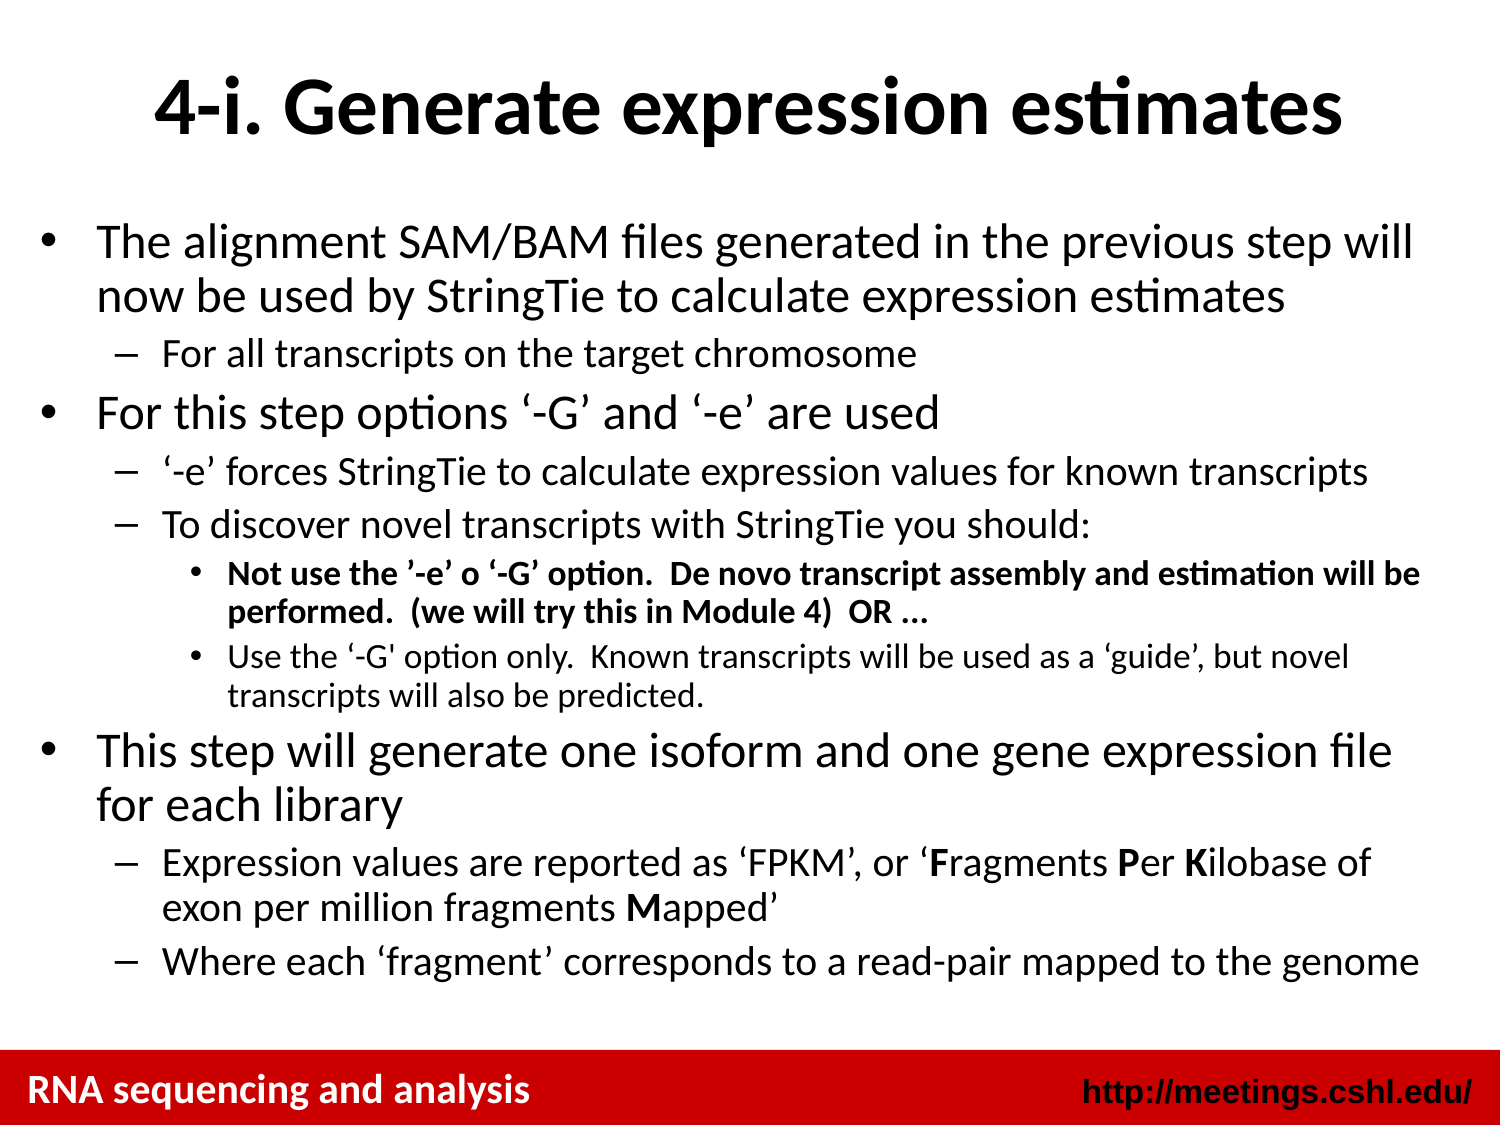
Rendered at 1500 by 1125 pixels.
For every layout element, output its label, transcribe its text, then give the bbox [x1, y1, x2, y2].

list The alignment SAM/BAM files generated in the previous step will now be used by StringTie to calculate expression estimates For all transcripts on the target chromosome For this step options ‘-G’ and ‘-e’ are used ‘-e’ forces StringTie to calculate expression values for known transcripts To discover novel transcripts with StringTie you should: Not use the ’-e’ o ‘-G’ option. De novo transcript assembly and estimation will be performed. (we will try this in Module 4) OR ... Use the ‘-G' option only. Known transcripts will be used as a ‘guide’, but novel transcripts will also be predicted. This step will generate one isoform and one gene expression file for each library Expression values are reported as ‘FPKM’, or ‘Fragments Per Kilobase of exon per million fragments Mapped’ Where each ‘fragment’ corresponds to a read-pair mapped to the genome [24, 208, 1475, 1025]
title 4-i. Generate expression estimates [24, 7, 1475, 195]
